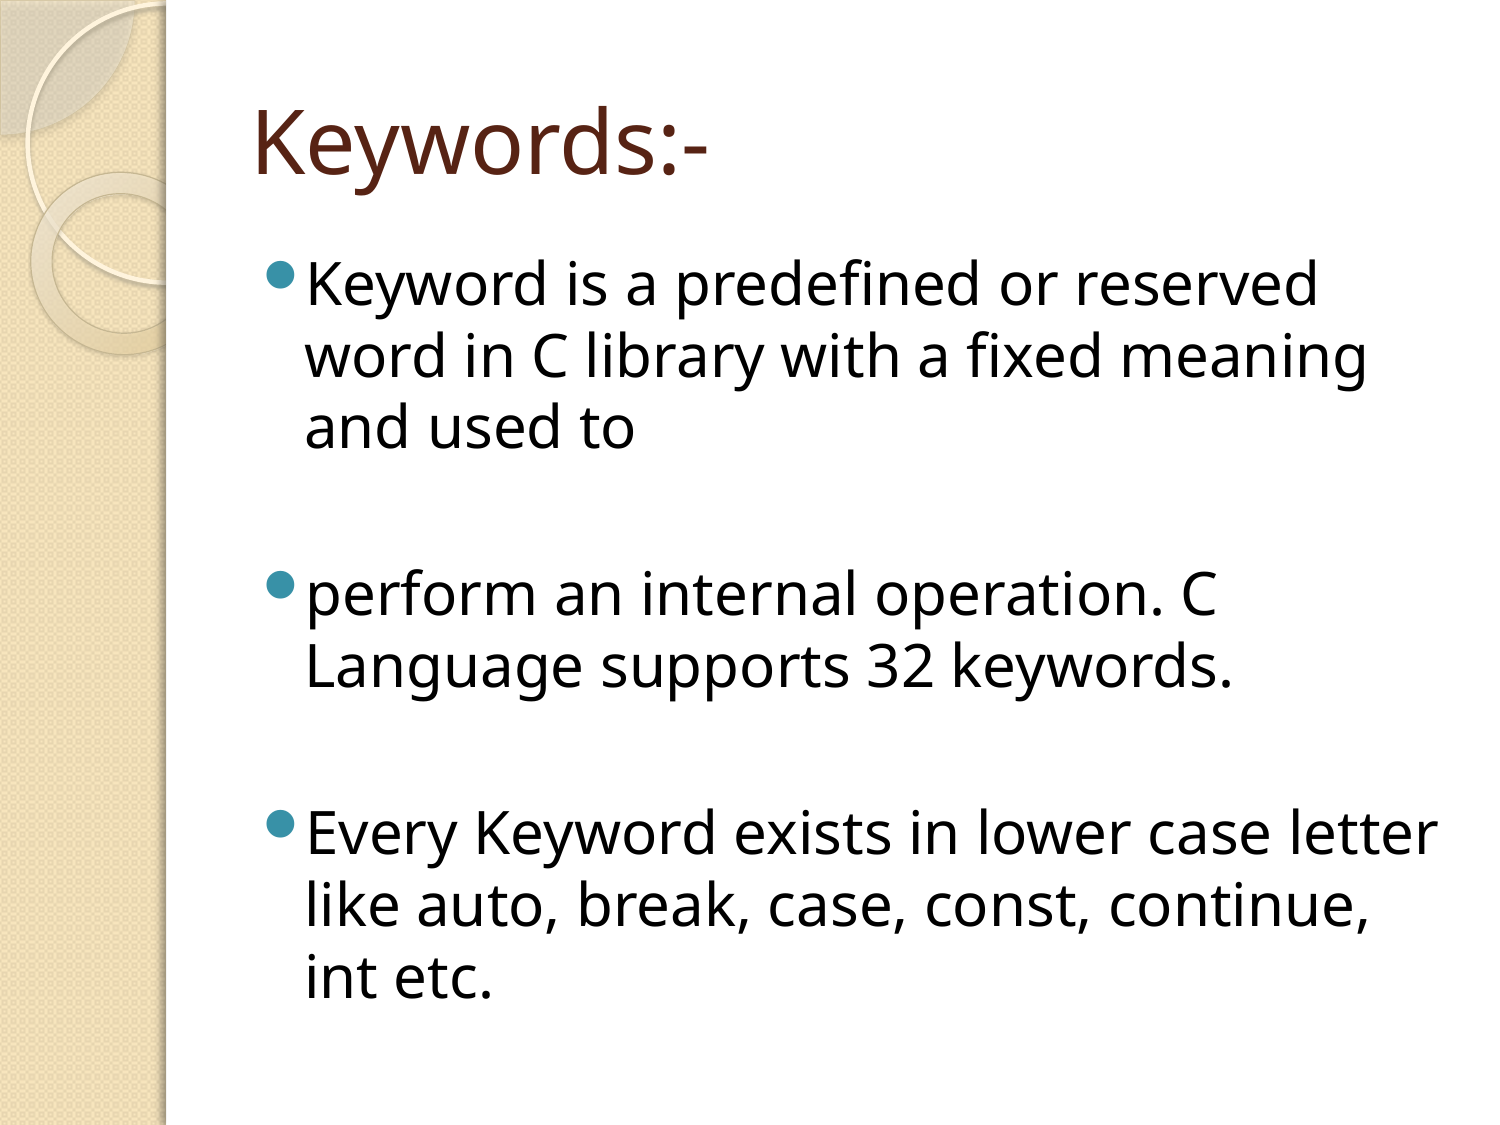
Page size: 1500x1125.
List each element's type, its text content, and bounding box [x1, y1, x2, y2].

title Keywords:- [235, 45, 1466, 233]
list Keyword is a predefined or reserved word in C library with a fixed meaning and used to perform an internal operation. C Language supports 32 keywords. Every Keyword exists in lower case letter like auto, break, case, const, continue, int etc. [235, 237, 1466, 1025]
